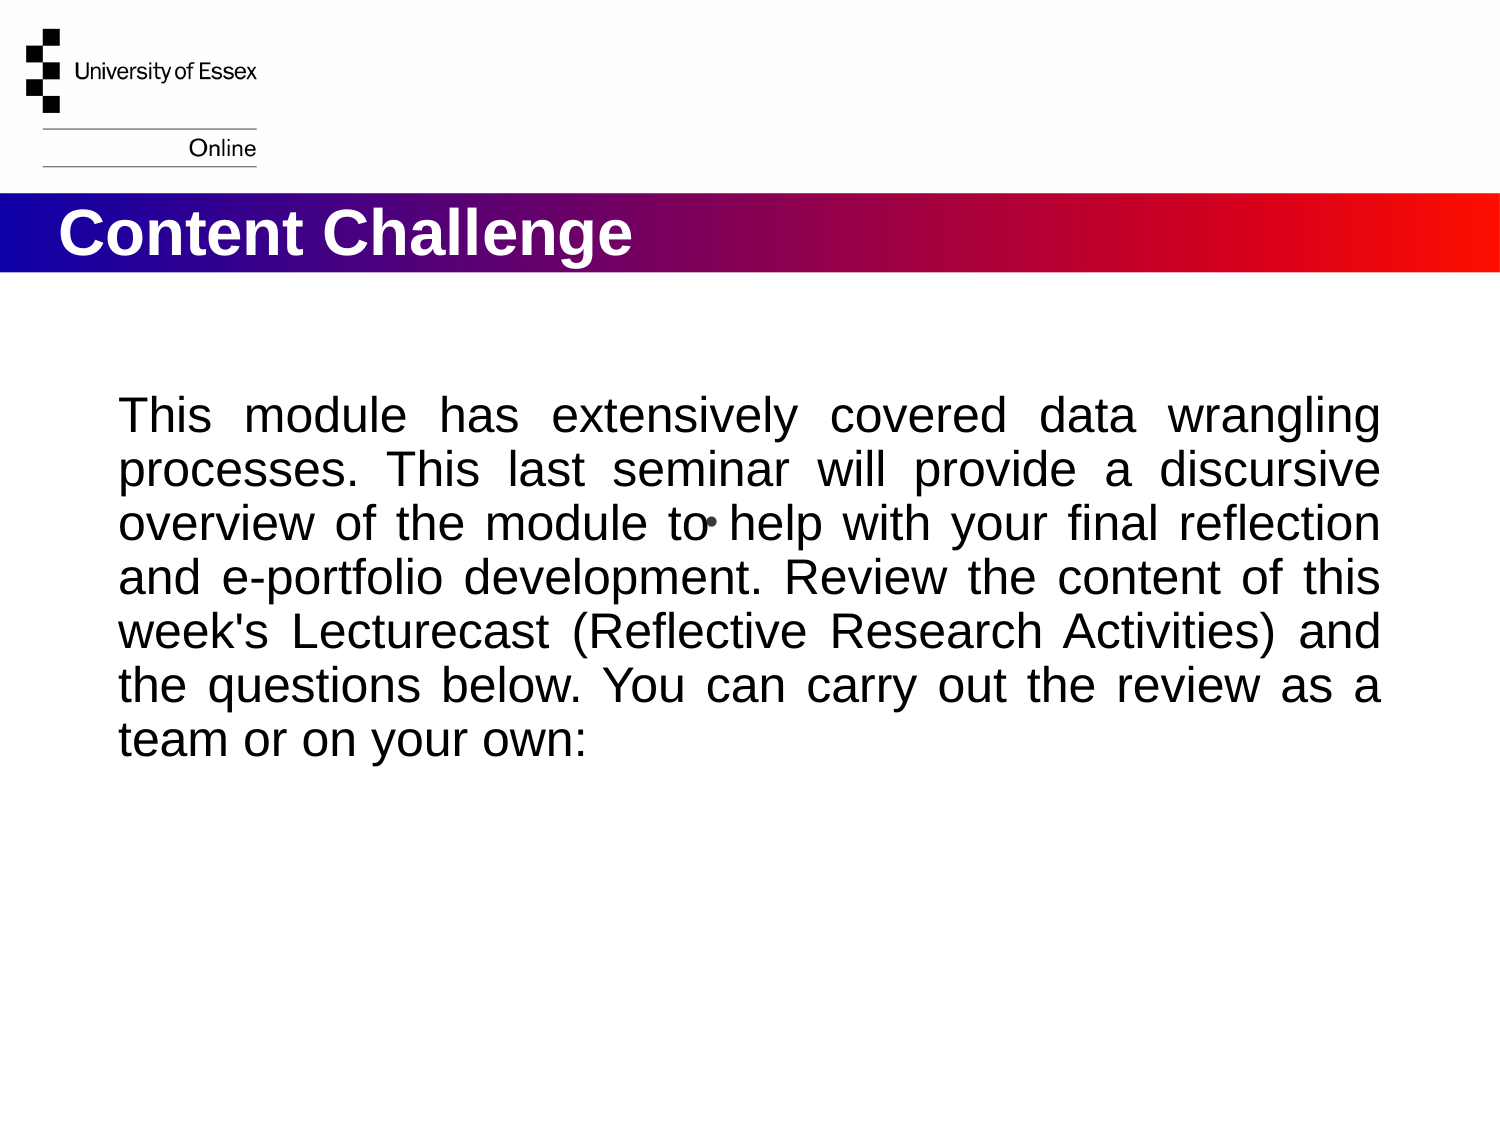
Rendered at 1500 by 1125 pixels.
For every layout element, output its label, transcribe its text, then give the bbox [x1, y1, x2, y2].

list This module has extensively covered data wrangling processes. This last seminar will provide a discursive overview of the module to help with your final reflection and e-portfolio development. Review the content of this week's Lecturecast (Reflective Research Activities) and the questions below. You can carry out the review as a team or on your own: [103, 301, 1397, 1087]
picture [0, 180, 1500, 284]
text_box [690, 491, 1500, 732]
title Content Challenge [43, 191, 1338, 278]
picture [0, 0, 1500, 179]
